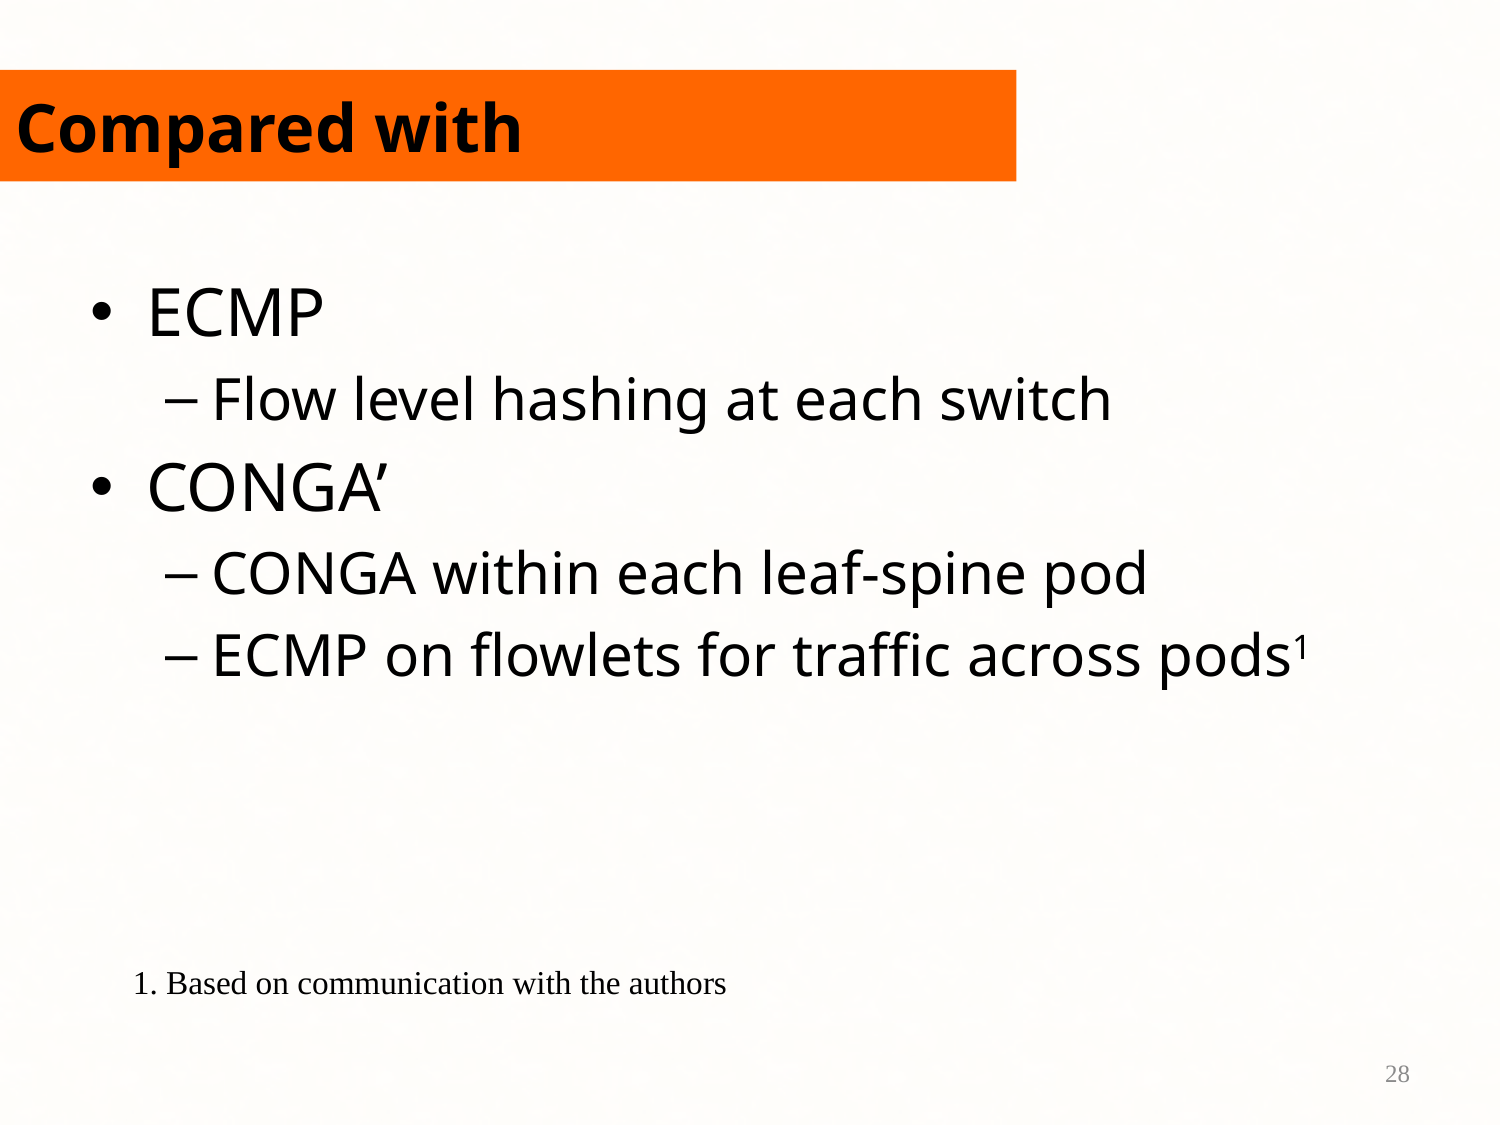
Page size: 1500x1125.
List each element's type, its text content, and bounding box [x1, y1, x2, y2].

text_box 1. Based on communication with the authors [118, 953, 886, 1009]
title Compared with [0, 69, 1017, 182]
slide_number 28 [1074, 1042, 1425, 1103]
list ECMP Flow level hashing at each switch CONGA’ CONGA within each leaf-spine pod ECMP on flowlets for traffic across pods1 [75, 262, 1425, 1005]
